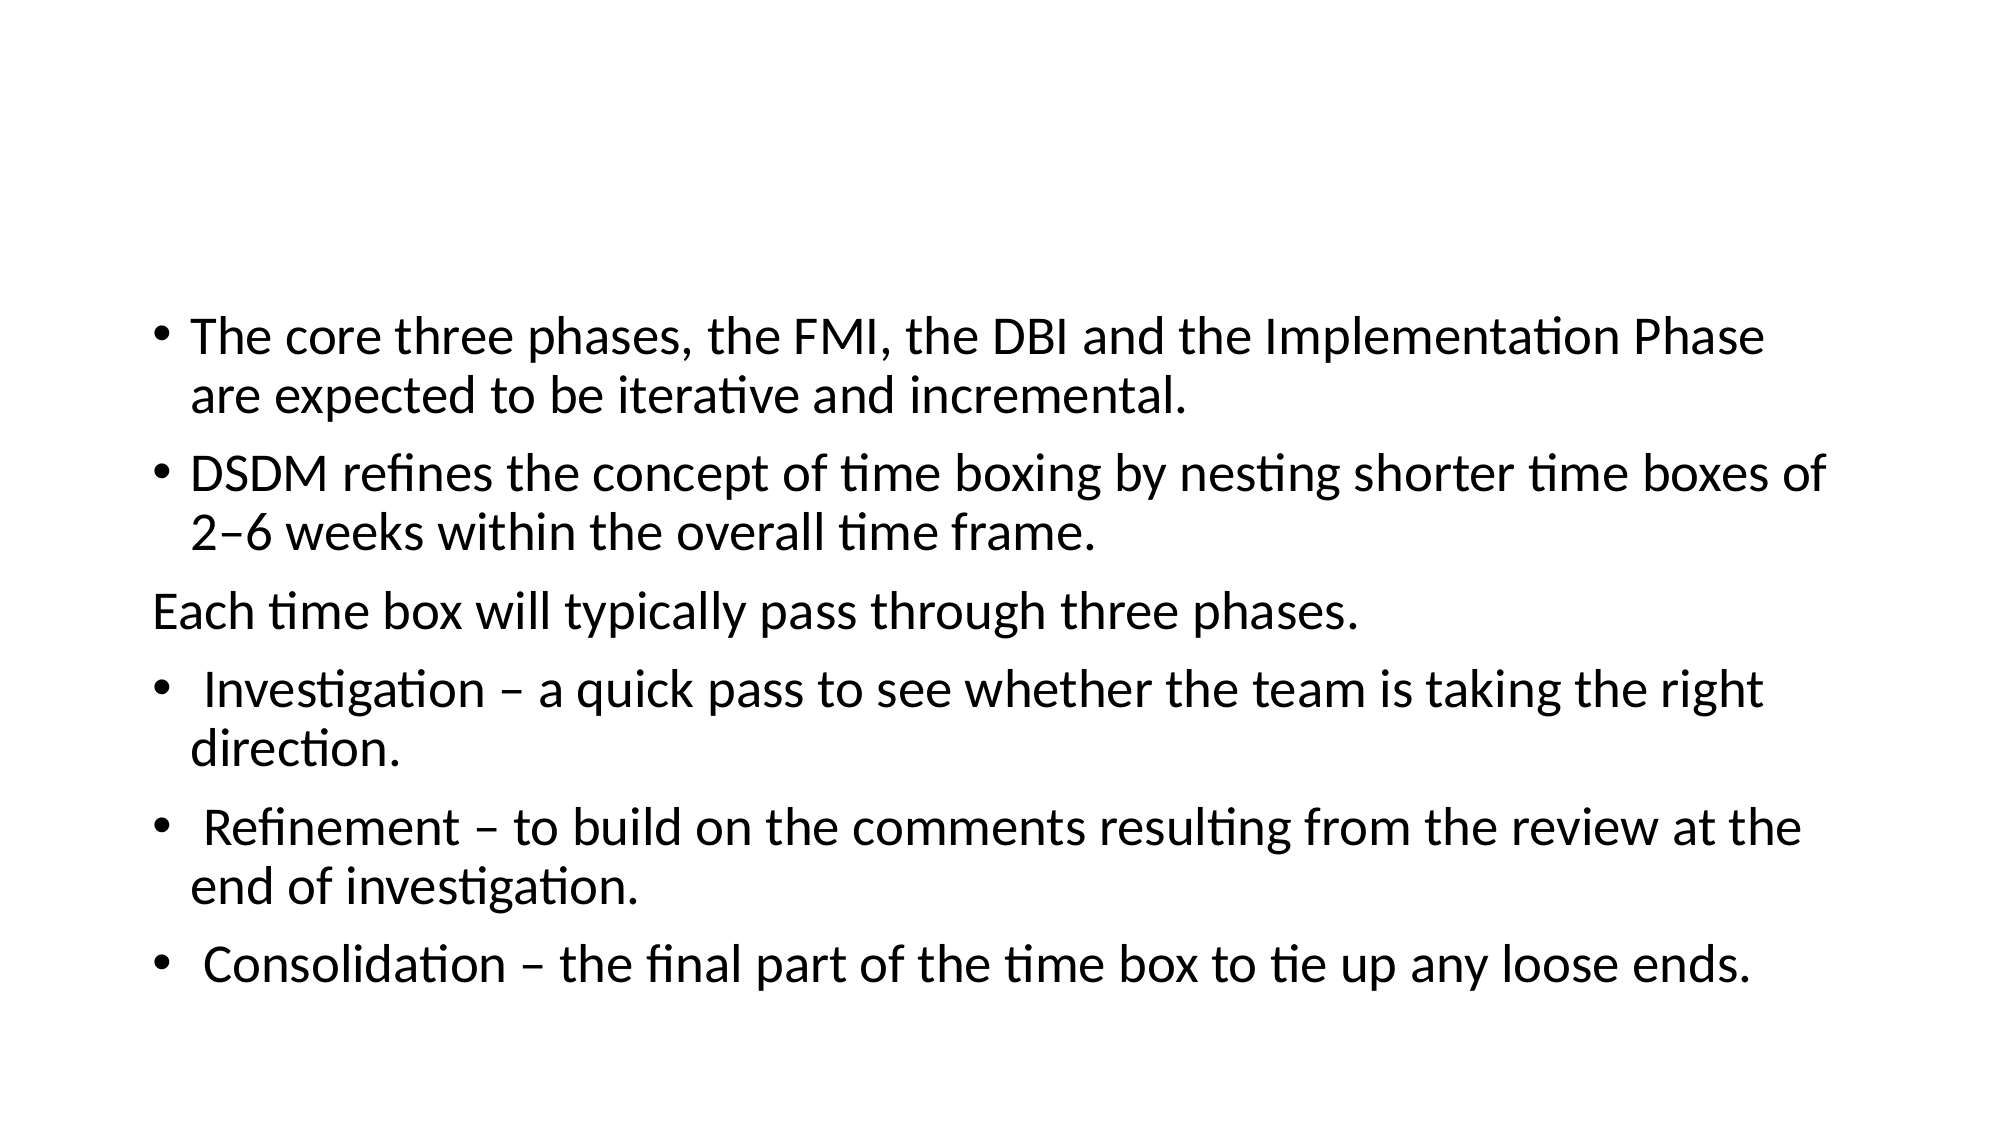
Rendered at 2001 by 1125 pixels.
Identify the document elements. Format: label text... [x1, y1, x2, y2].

list The core three phases, the FMI, the DBI and the Implementation Phase are expected to be iterative and incremental. DSDM refines the concept of time boxing by nesting shorter time boxes of 2–6 weeks within the overall time frame. Each time box will typically pass through three phases. Investigation – a quick pass to see whether the team is taking the right direction. Refinement – to build on the comments resulting from the review at the end of investigation. Consolidation – the final part of the time box to tie up any loose ends. [137, 299, 1863, 1014]
